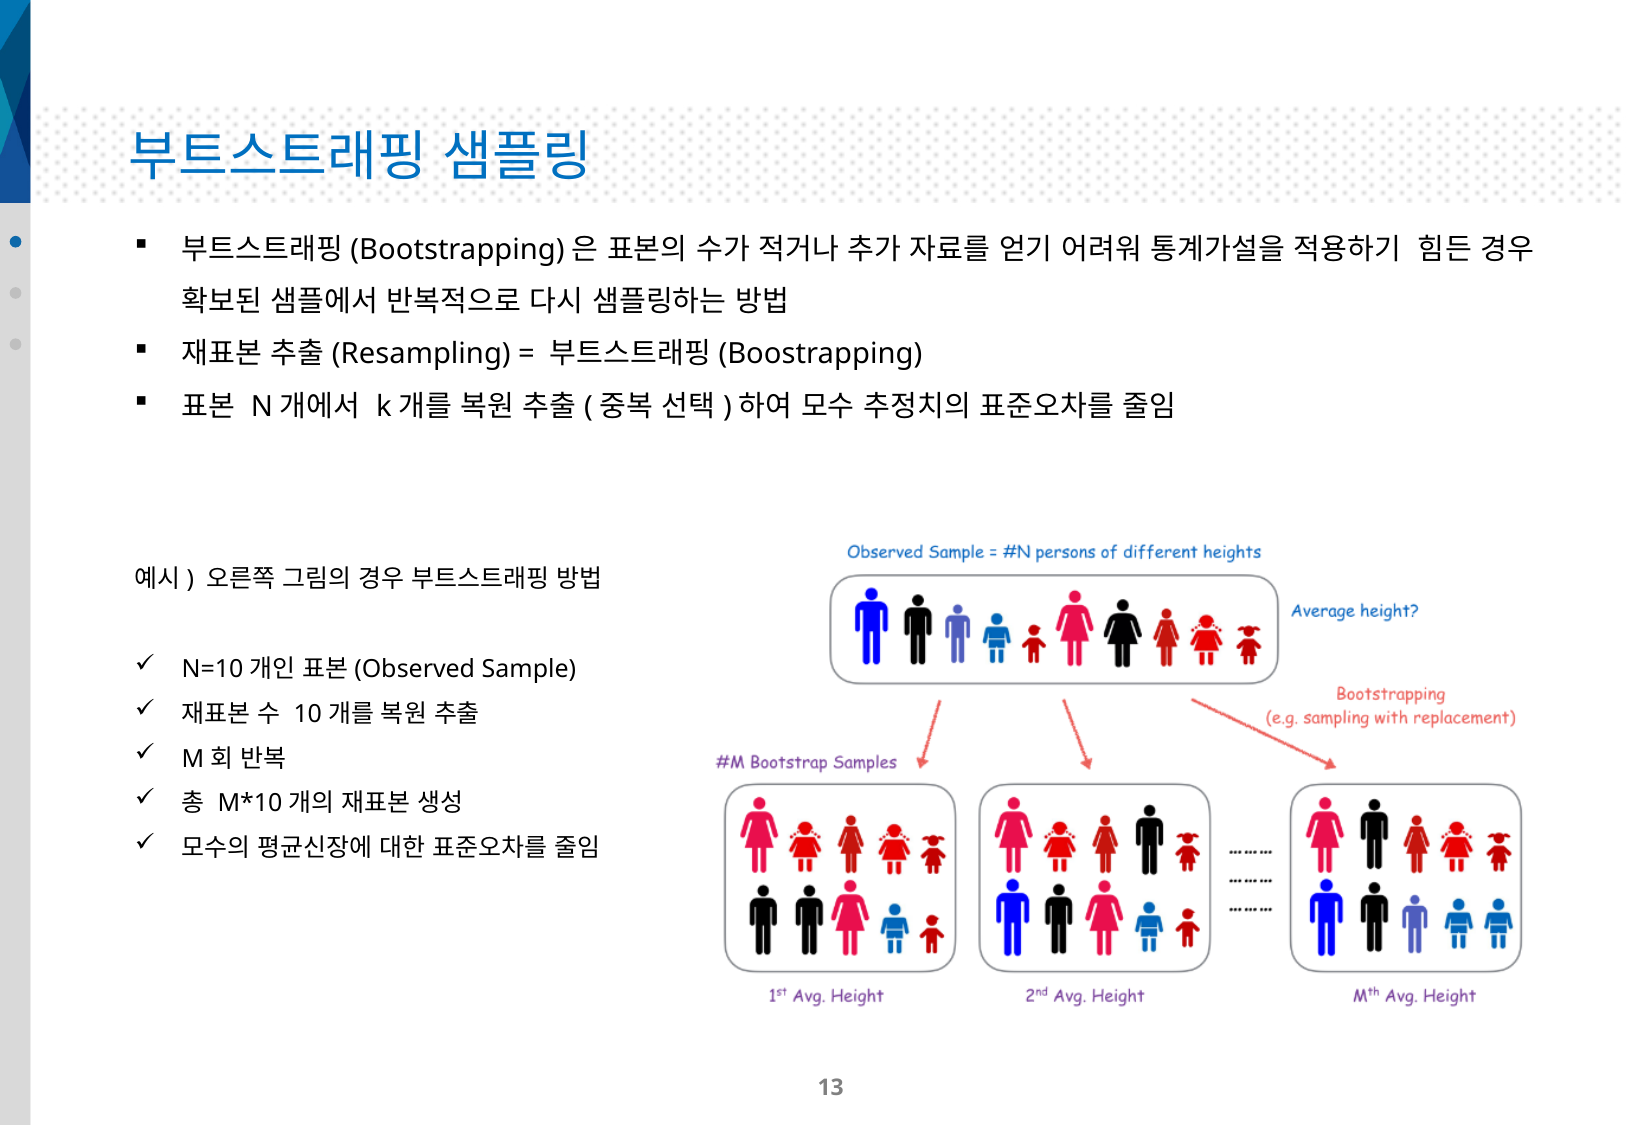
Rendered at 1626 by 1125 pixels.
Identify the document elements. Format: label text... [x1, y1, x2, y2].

picture [0, 0, 1626, 1125]
text_box 예시) 오른쪽 그림의 경우 부트스트래핑 방법 N=10개인 표본(Observed Sample) 재표본 수 10개를 복원 추출 M회 반복 총 M*10개의 재표본 생성 모수의 평균신장에 대한 표준오차를 줄임 [119, 540, 664, 870]
text_box 부트스트래핑(Bootstrapping)은 표본의 수가 적거나 추가 자료를 얻기 어려워 통계가설을 적용하기 힘든 경우 확보된 샘플에서 반복적으로 다시 샘플링하는 방법 재표본 추출(Resampling) = 부트스트래핑(Boostrapping) 표본 N개에서 k개를 복원 추출(중복 선택)하여 모수 추정치의 표준오차를 줄임 [119, 205, 1569, 430]
title 부트스트래핑 샘플링 [128, 121, 1420, 188]
